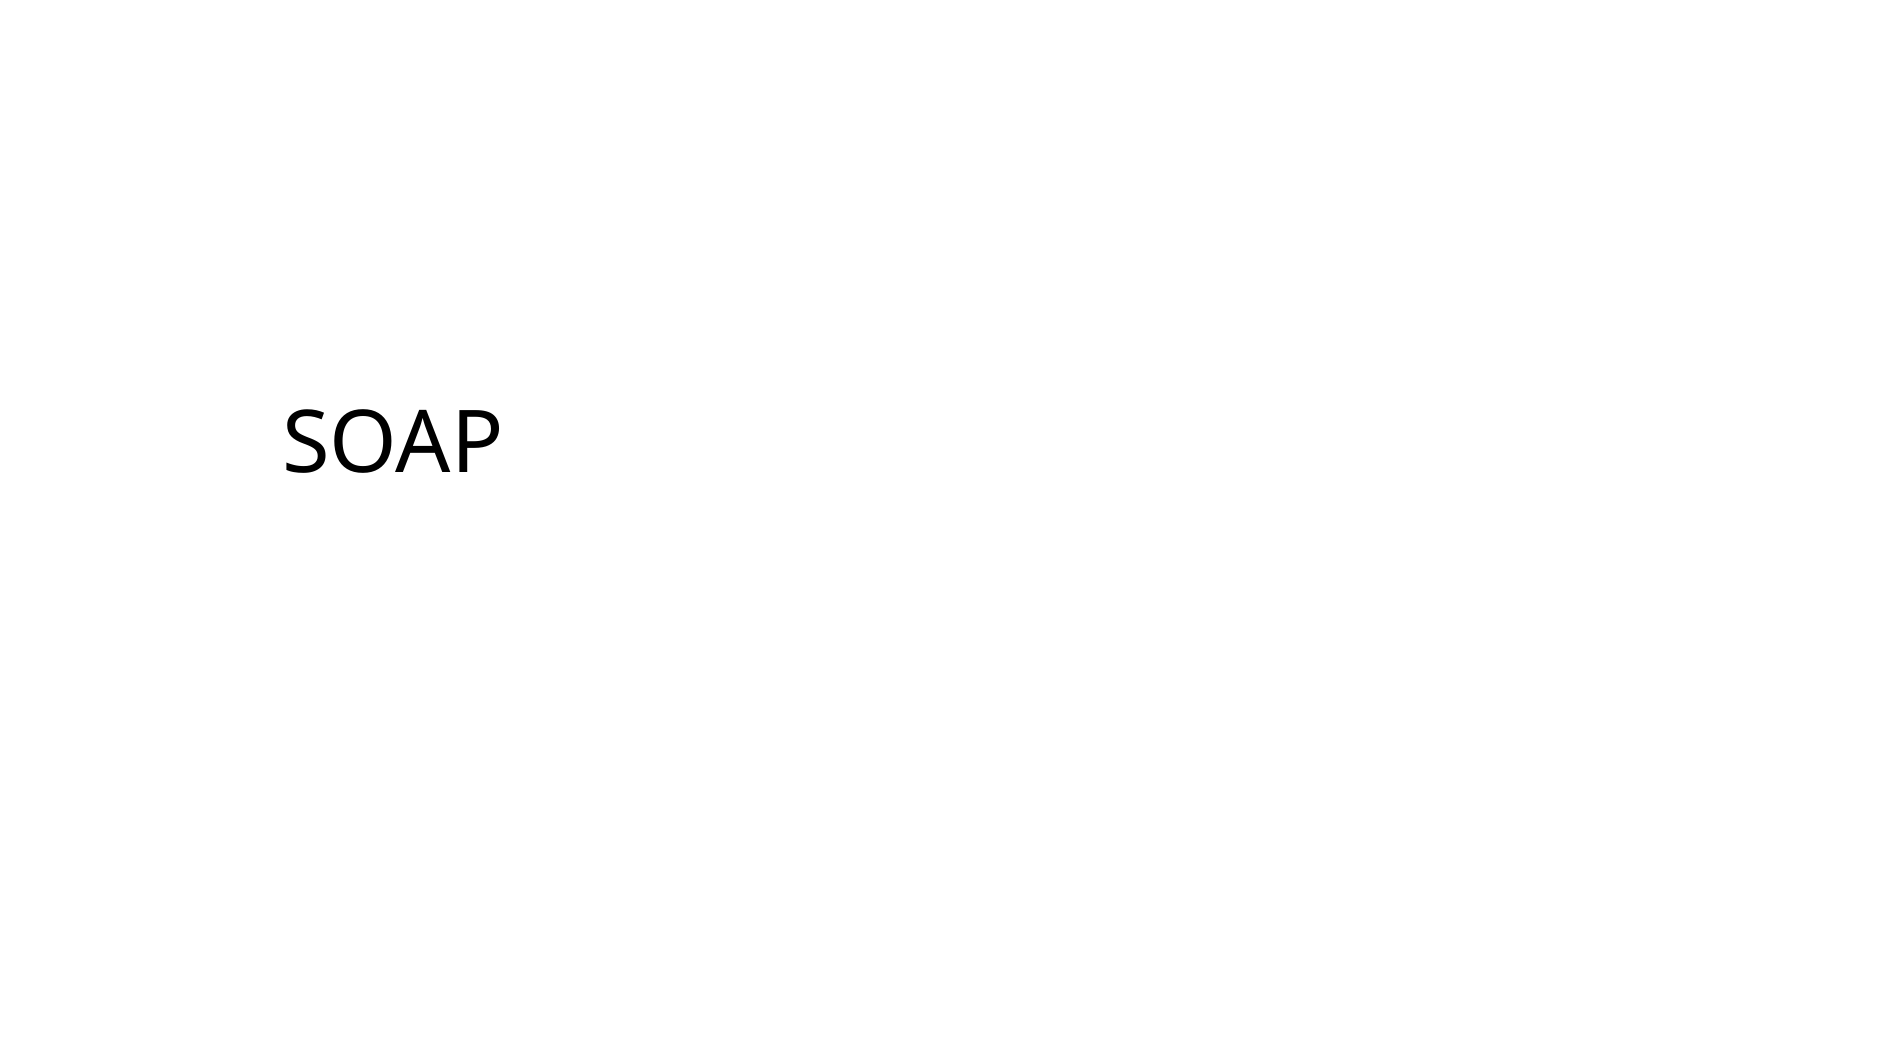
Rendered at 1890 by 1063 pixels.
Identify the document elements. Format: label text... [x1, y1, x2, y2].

title SOAP [267, 330, 1623, 559]
